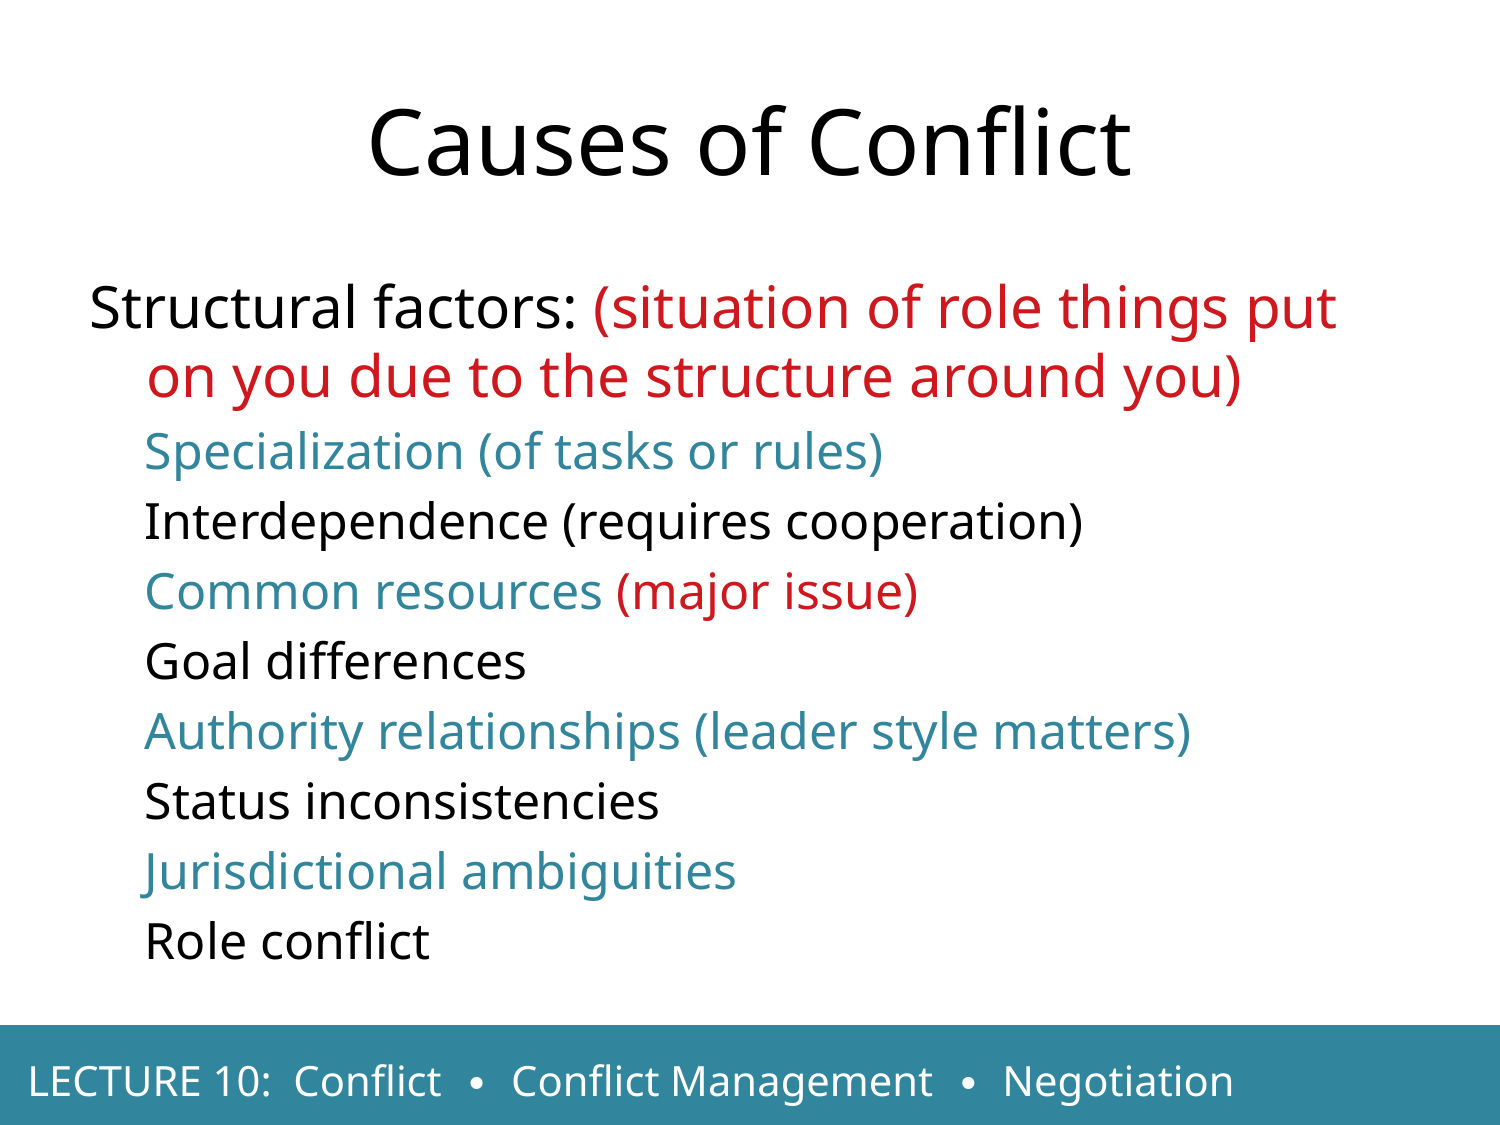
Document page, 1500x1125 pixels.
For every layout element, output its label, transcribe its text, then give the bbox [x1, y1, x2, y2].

text_box LECTURE 10: Conflict ∙ Conflict Management ∙ Negotiation [12, 1046, 1488, 1112]
text_box Causes of Conflict [74, 45, 1425, 233]
text_box Structural factors: (situation of role things put on you due to the structure around you) Specialization (of tasks or rules) Interdependence (requires cooperation) Common resources (major issue) Goal differences Authority relationships (leader style matters) Status inconsistencies Jurisdictional ambiguities Role conflict [74, 262, 1425, 1005]
